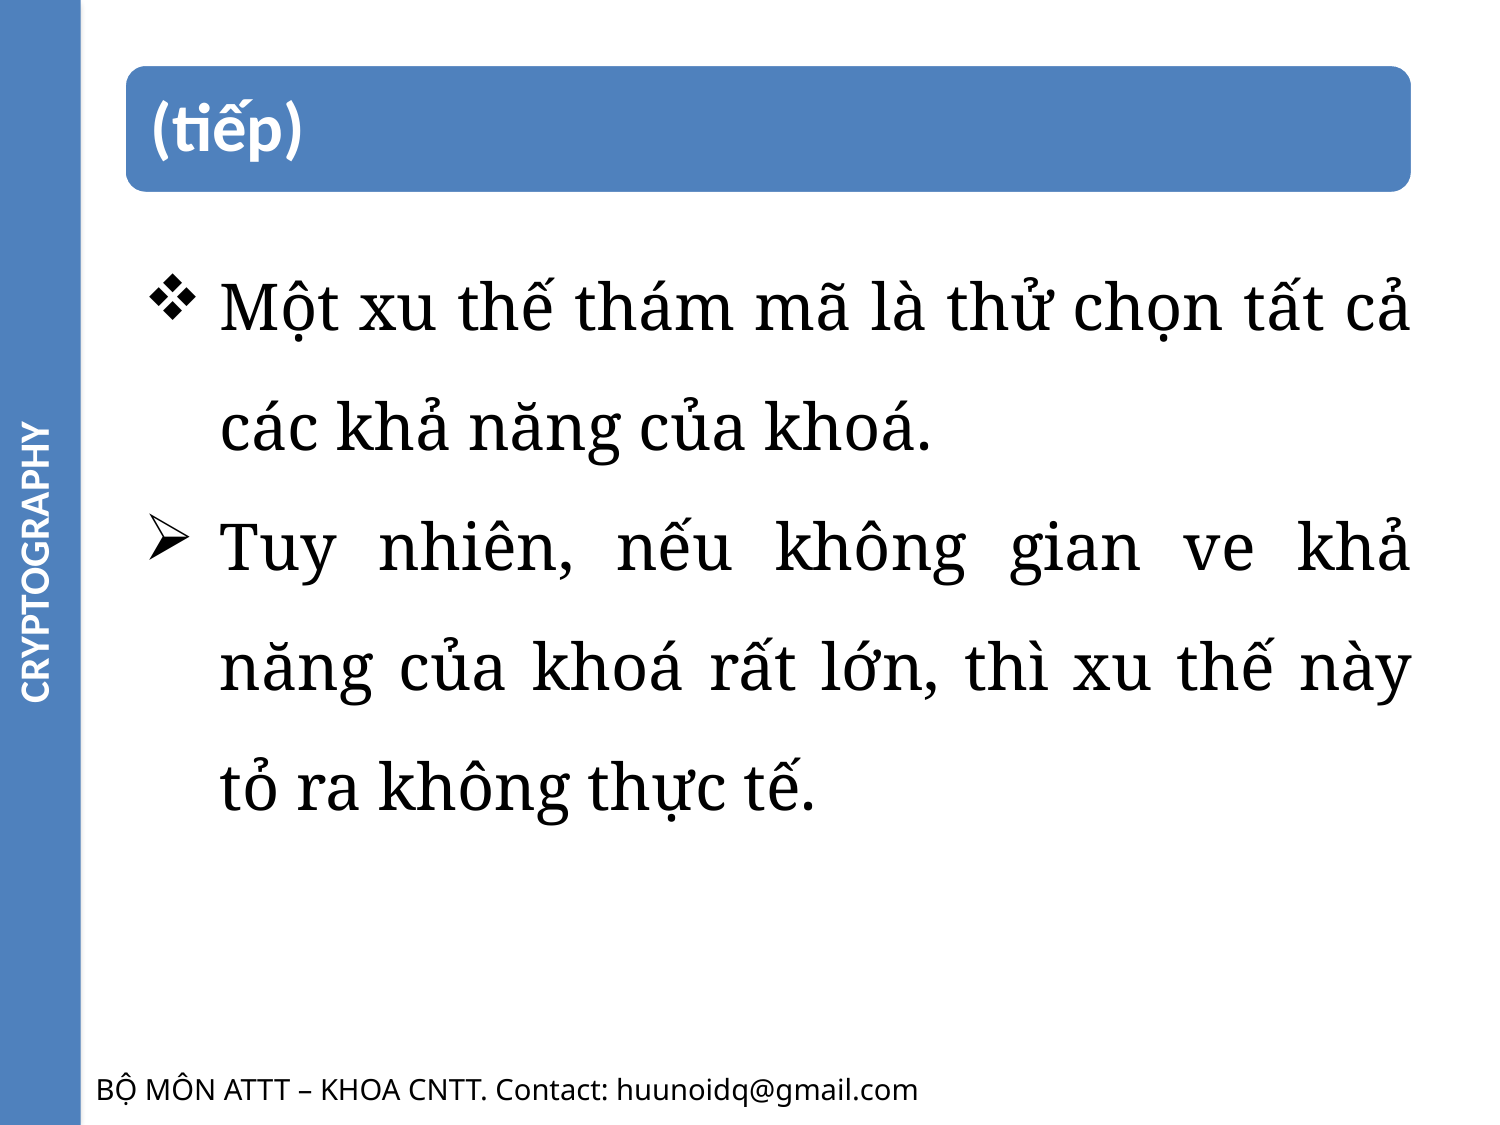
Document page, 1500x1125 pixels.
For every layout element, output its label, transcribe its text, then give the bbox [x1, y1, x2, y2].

text_box CRYPTOGRAPHY [0, 0, 84, 1125]
text_box Một xu thế thám mã là thử chọn tất cả các khả năng của khoá. Tuy nhiên, nếu không gian ve khả năng của khoá rất lớn, thì xu thế này tỏ ra không thực tế. [143, 223, 1413, 1032]
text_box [123, 62, 1414, 195]
text_box BỘ MÔN ATTT – KHOA CNTT. Contact: huunoidq@gmail.com [80, 1064, 1500, 1115]
